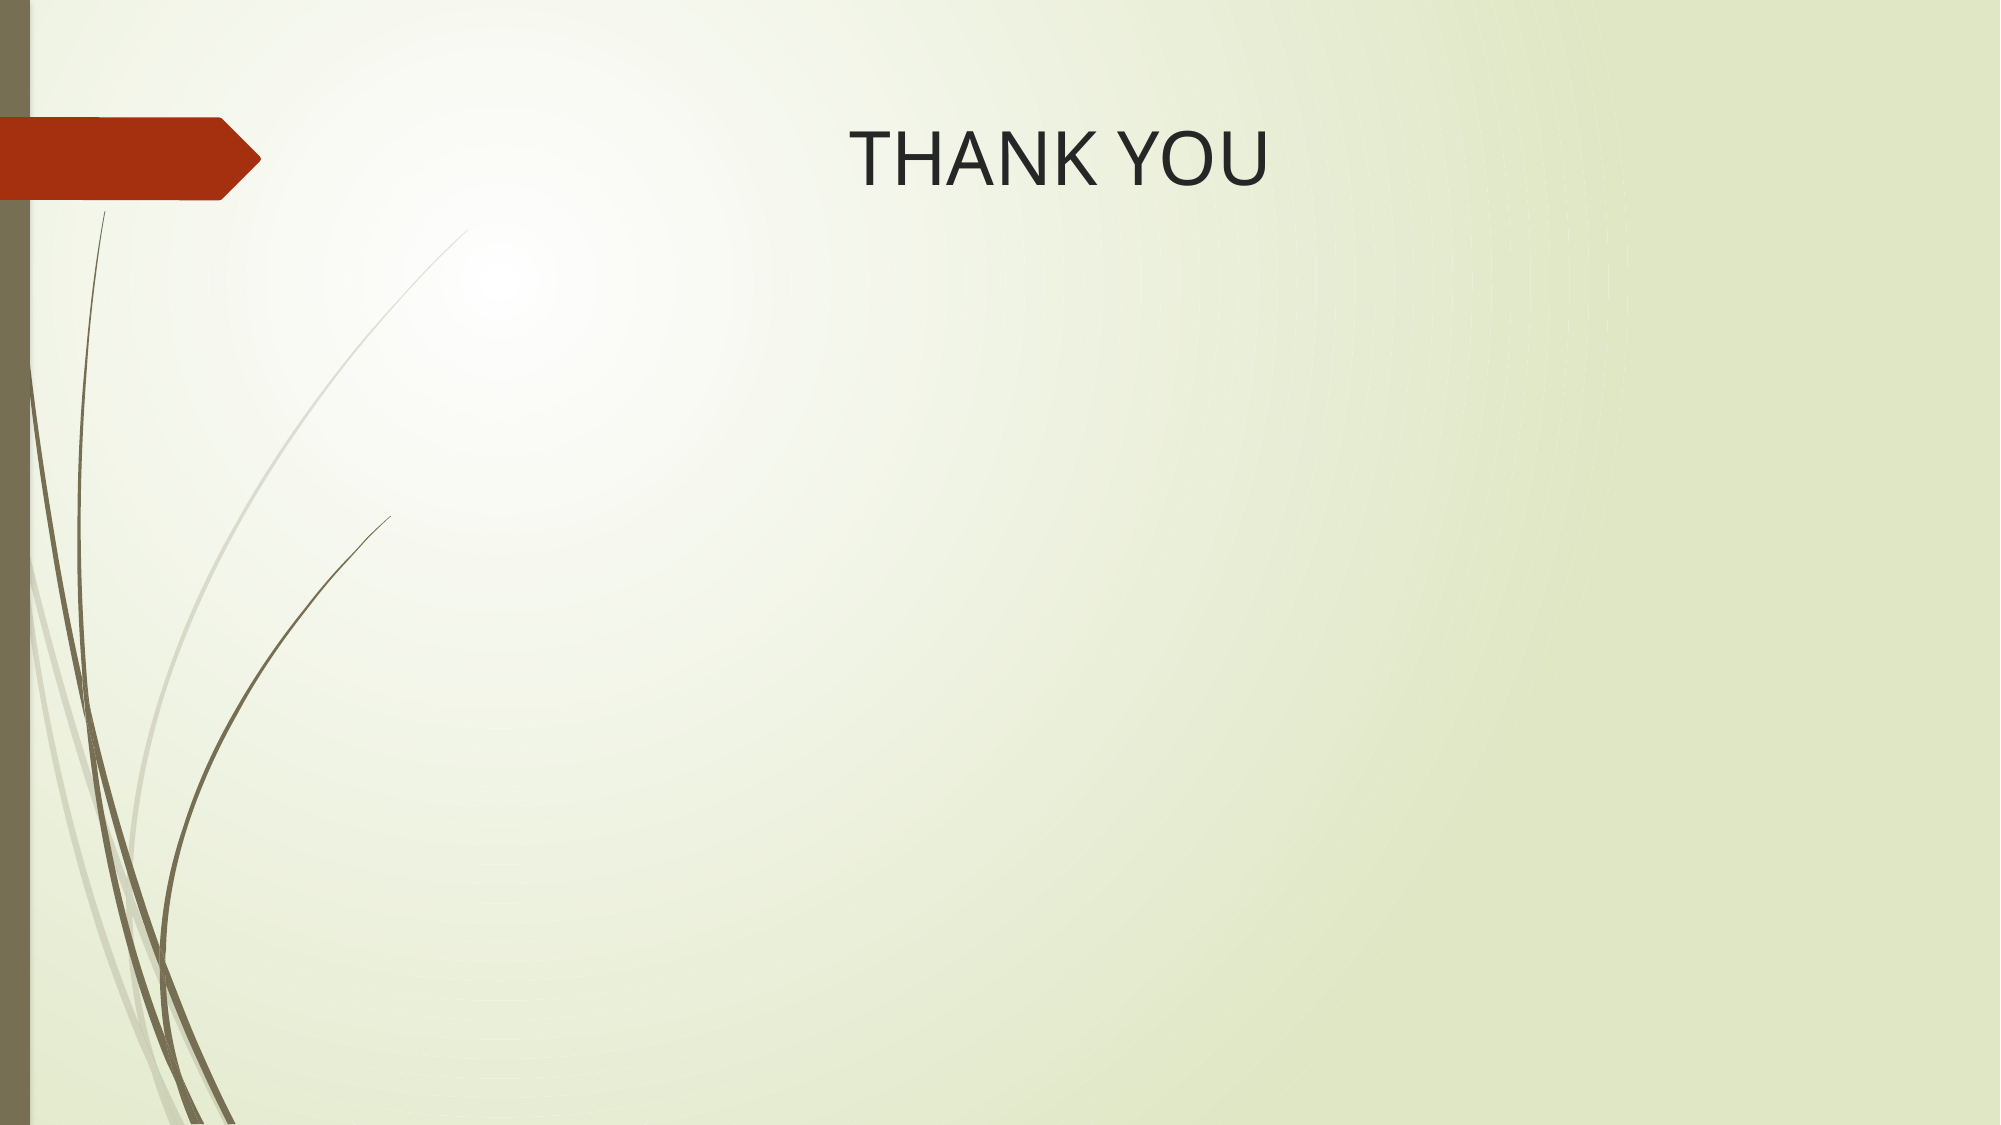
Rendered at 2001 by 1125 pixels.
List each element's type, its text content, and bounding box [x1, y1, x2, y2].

title THANK YOU [425, 102, 1888, 313]
